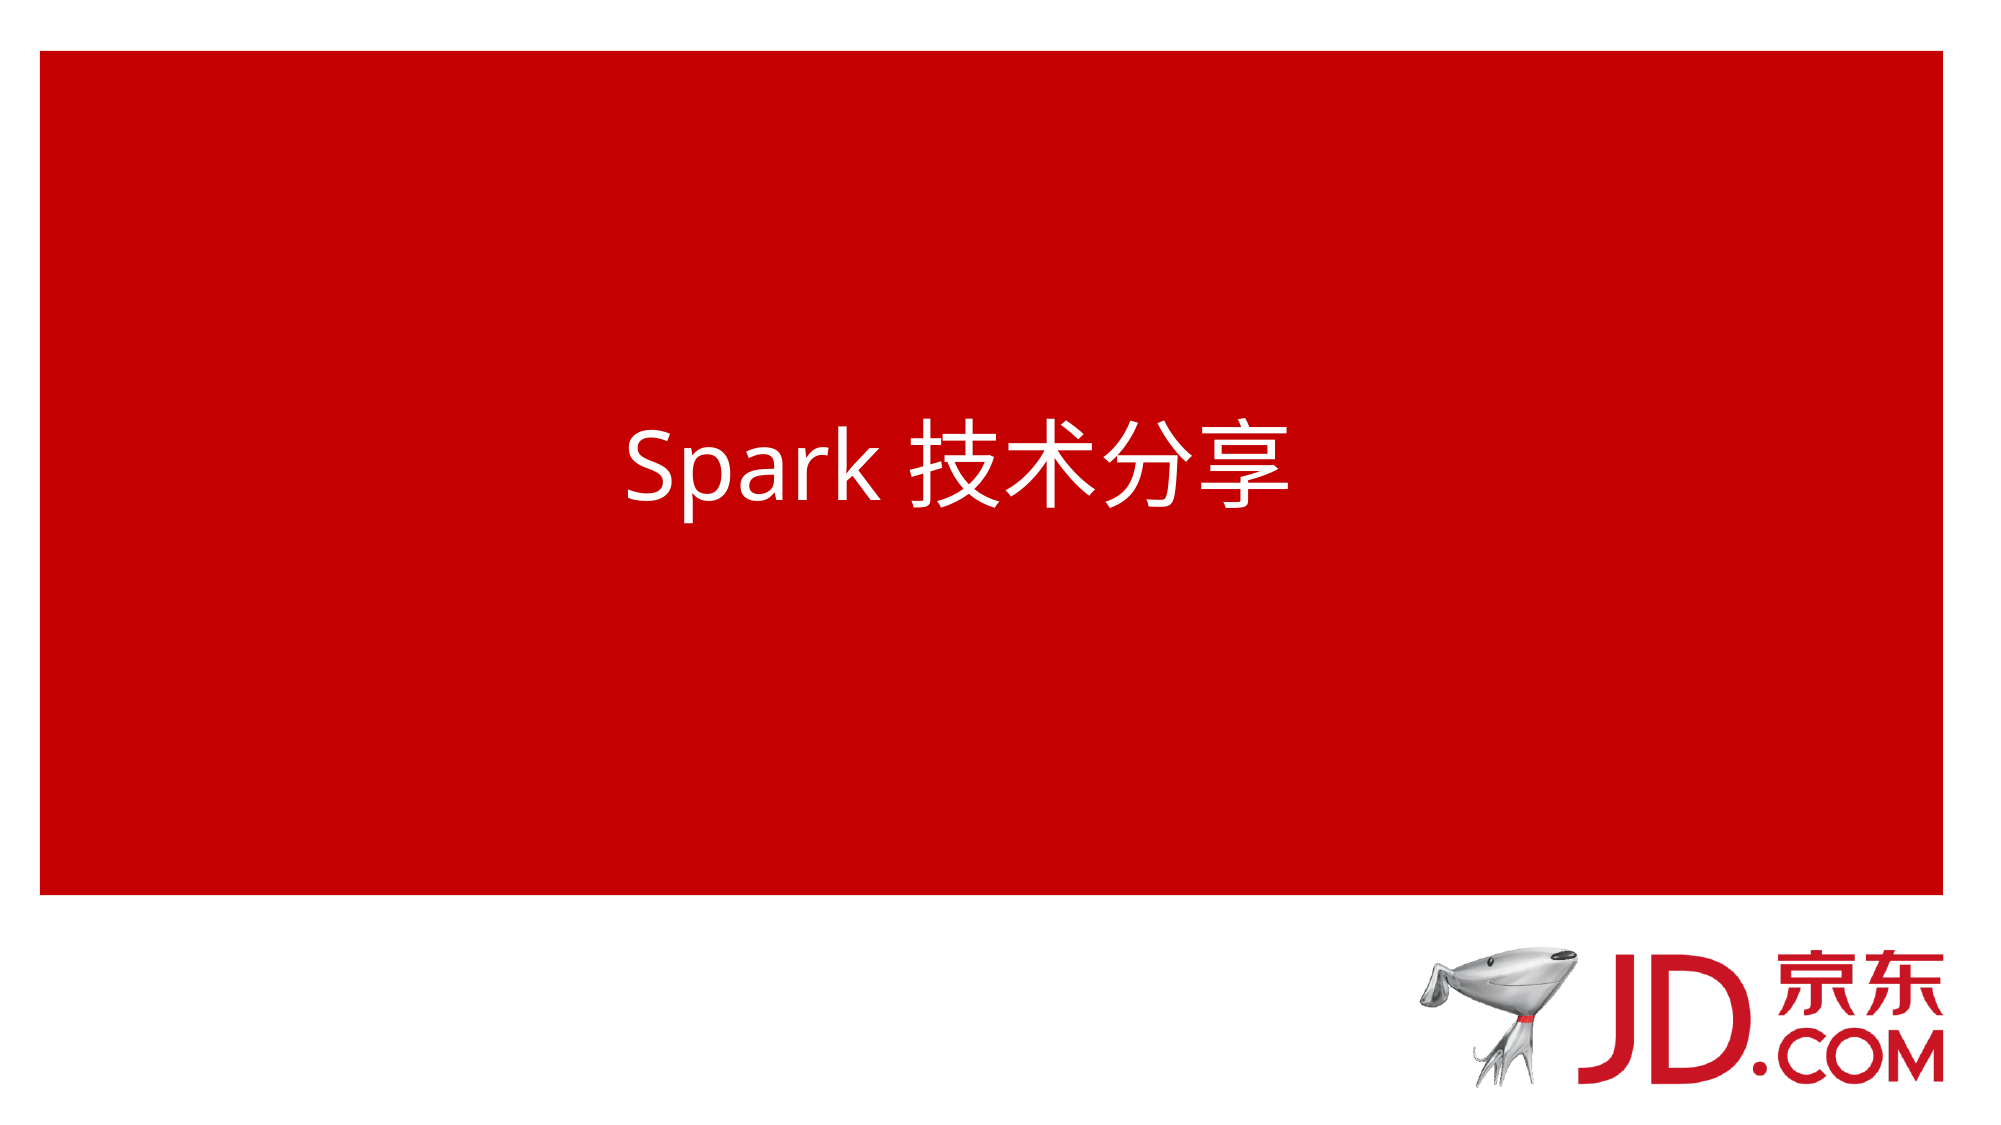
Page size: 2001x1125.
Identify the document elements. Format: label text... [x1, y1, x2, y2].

picture [1350, 923, 1975, 1125]
text_box [39, 50, 1943, 896]
text_box Spark技术分享 [380, 342, 1581, 580]
